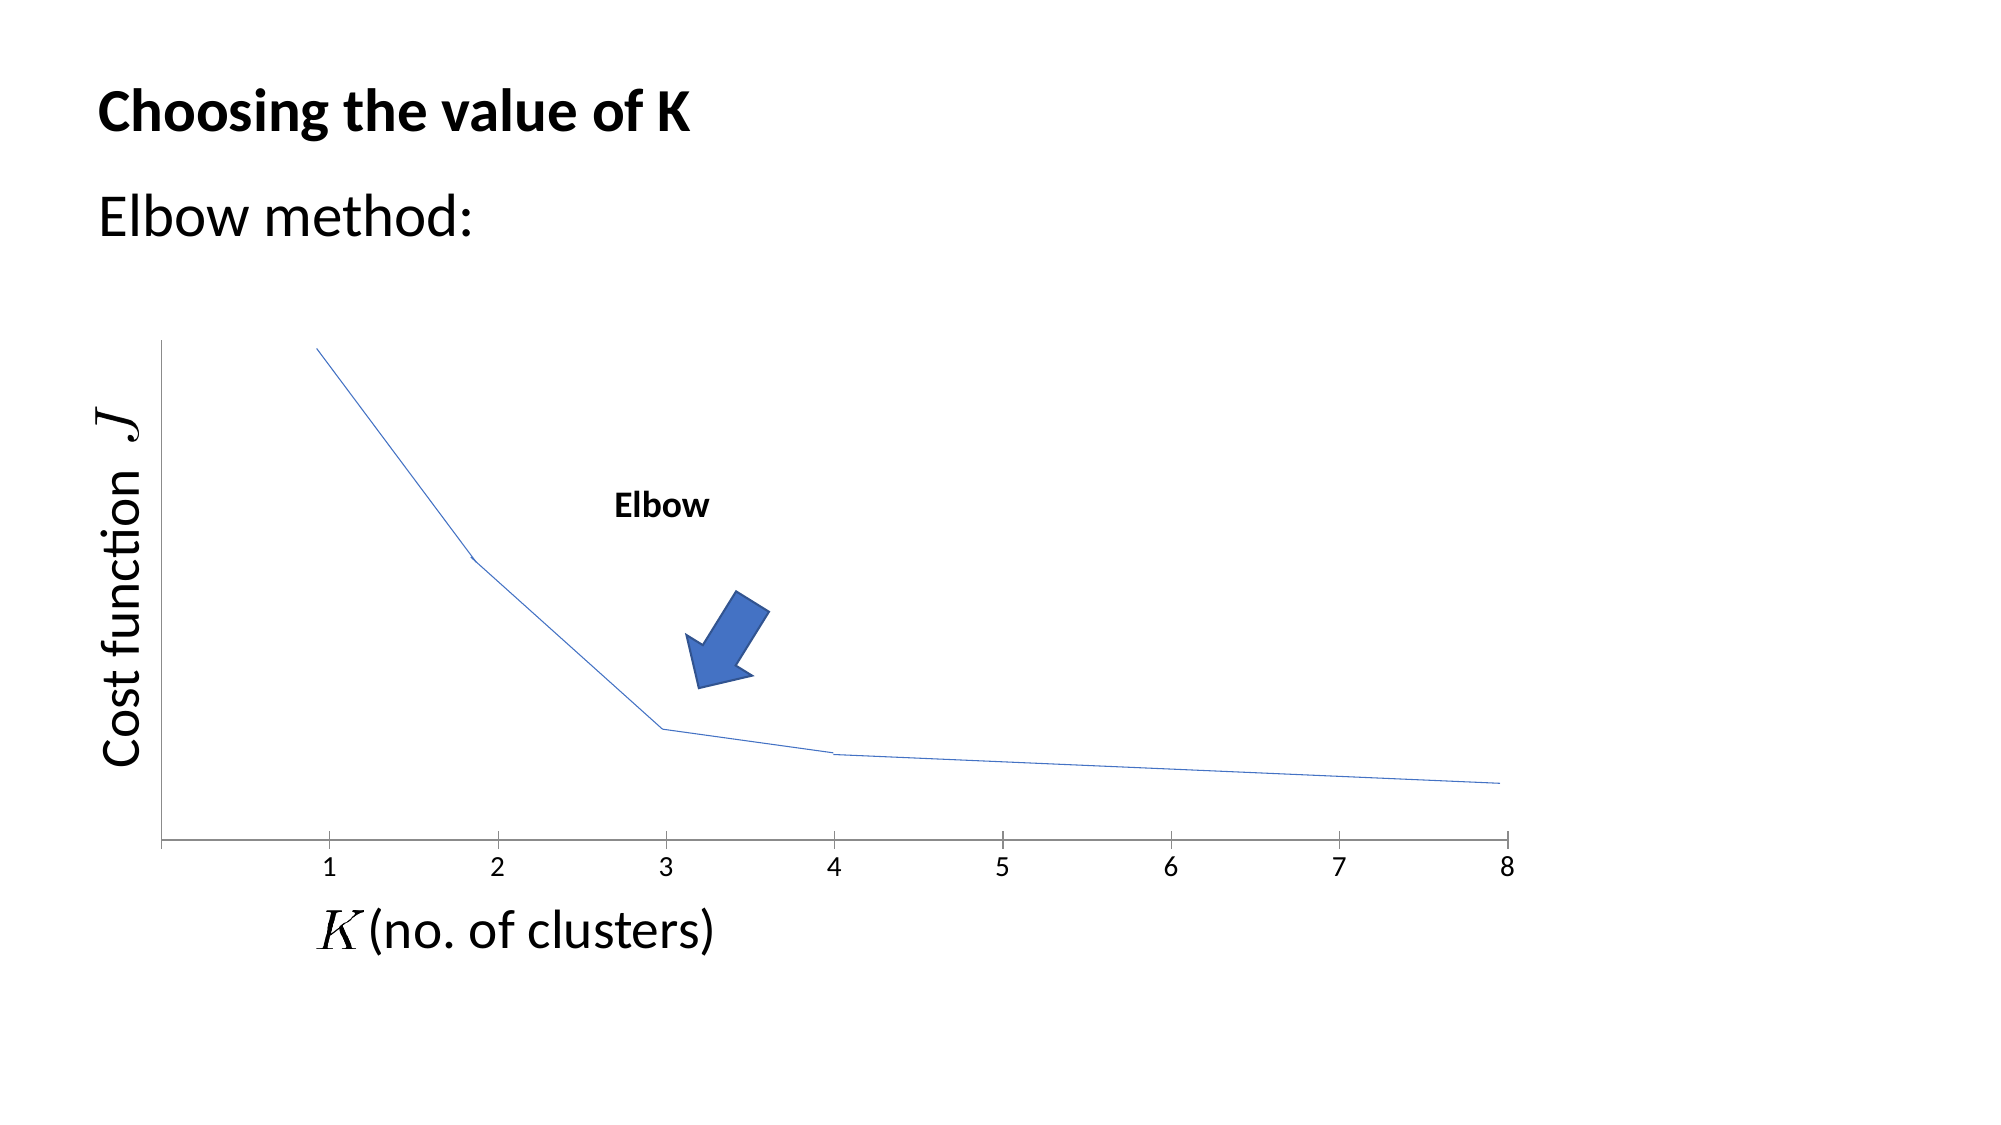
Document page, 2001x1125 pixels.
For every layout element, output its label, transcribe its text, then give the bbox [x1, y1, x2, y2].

picture [96, 407, 133, 441]
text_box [470, 557, 663, 730]
chart [133, 329, 1545, 896]
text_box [0, 539, 319, 623]
text_box (no. of clusters) [352, 896, 834, 967]
picture [316, 910, 364, 949]
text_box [316, 348, 477, 563]
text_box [833, 754, 1500, 784]
text_box Elbow method: [83, 168, 1900, 257]
text_box Choosing the value of K [83, 62, 1900, 151]
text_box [662, 729, 834, 753]
